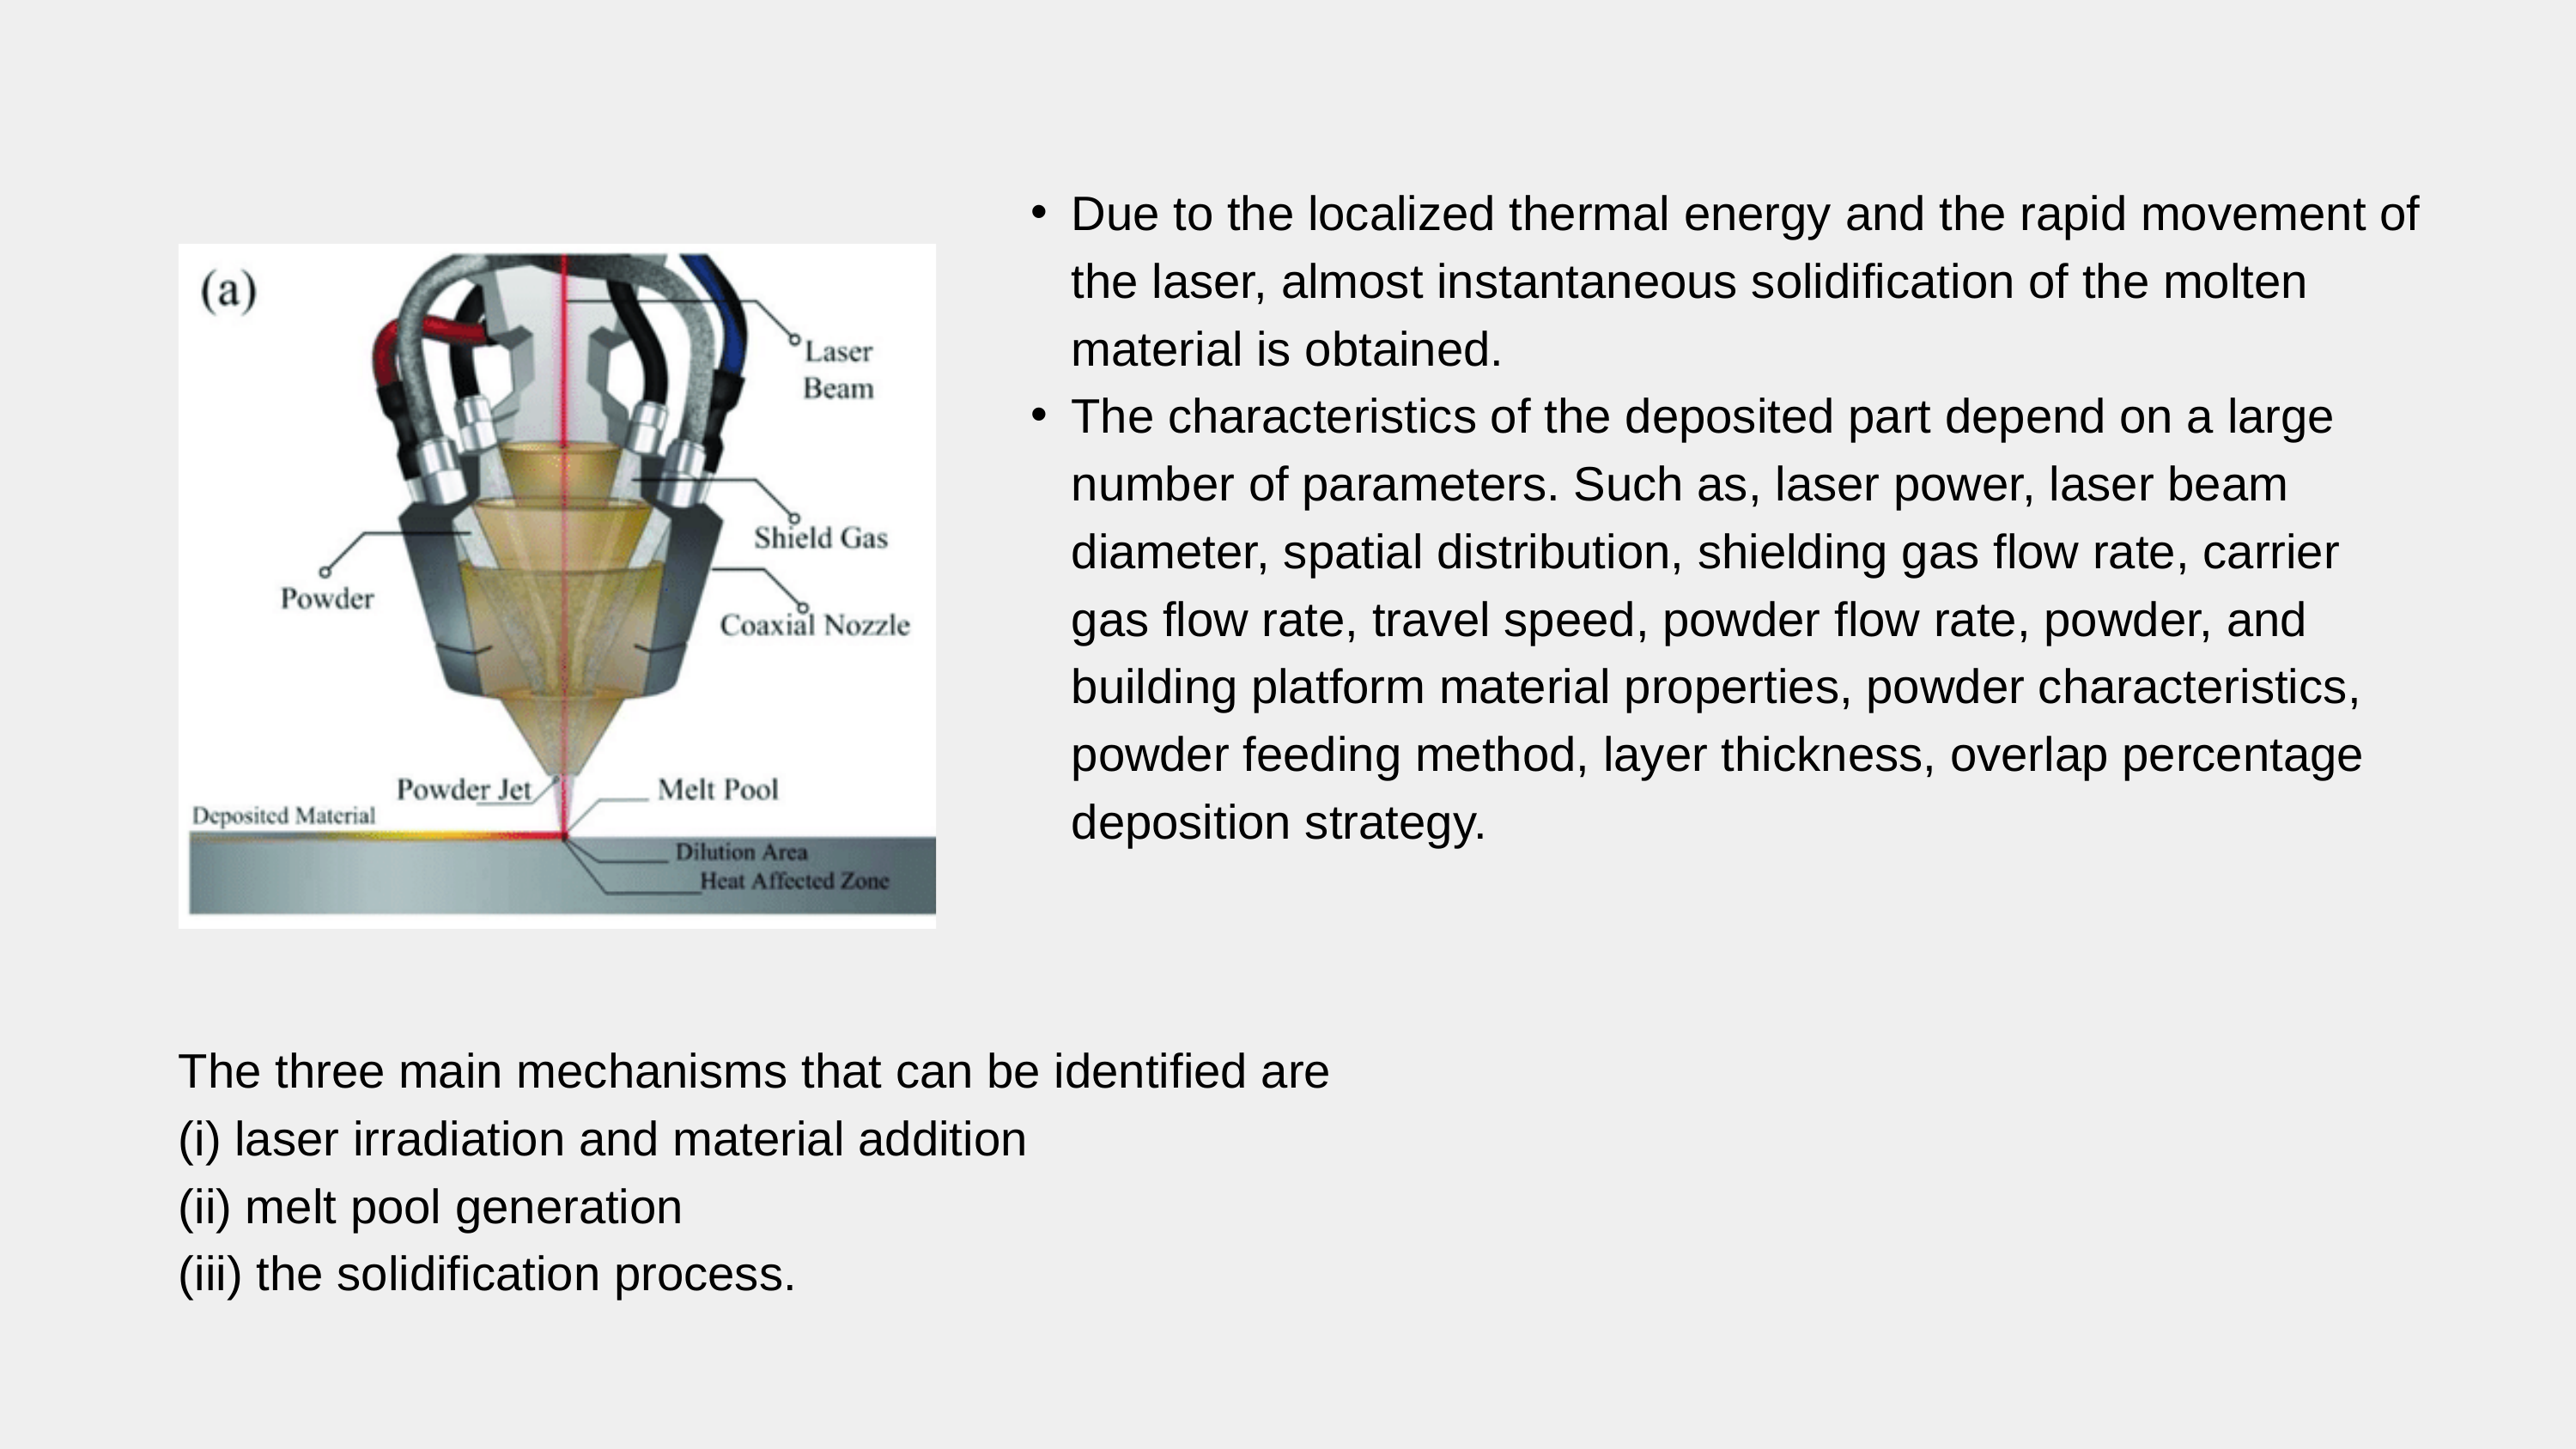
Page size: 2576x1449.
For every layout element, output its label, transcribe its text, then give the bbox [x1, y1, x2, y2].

text_box Due to the localized thermal energy and the rapid movement of the laser, almost instantaneous solidification of the molten material is obtained. The characteristics of the deposited part depend on a large number of parameters. Such as, laser power, laser beam diameter, spatial distribution, shielding gas flow rate, carrier gas flow rate, travel speed, powder flow rate, powder, and building platform material properties, powder characteristics, powder feeding method, layer thickness, overlap percentage deposition strategy. [989, 173, 2432, 849]
text_box [178, 244, 937, 929]
text_box The three main mechanisms that can be identified are (i) laser irradiation and material addition (ii) melt pool generation (iii) the solidification process. [178, 1030, 1373, 1301]
